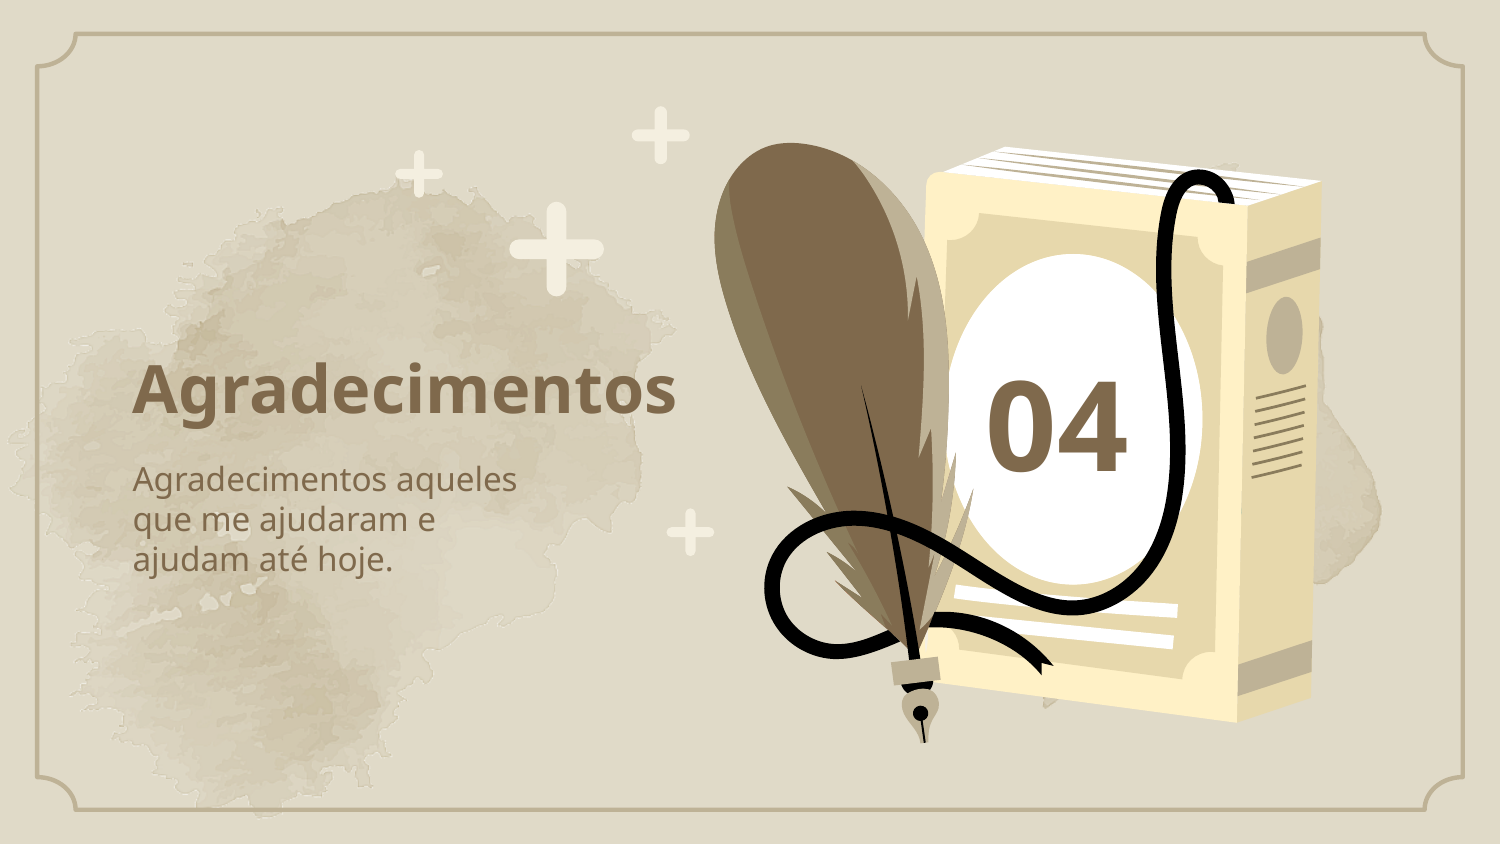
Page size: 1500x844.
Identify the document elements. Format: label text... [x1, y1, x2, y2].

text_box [394, 105, 715, 557]
subtitle Agradecimentos aqueles que me ajudaram e ajudam até hoje. [117, 466, 546, 569]
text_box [714, 142, 1323, 744]
title Agradecimentos [117, 301, 389, 466]
